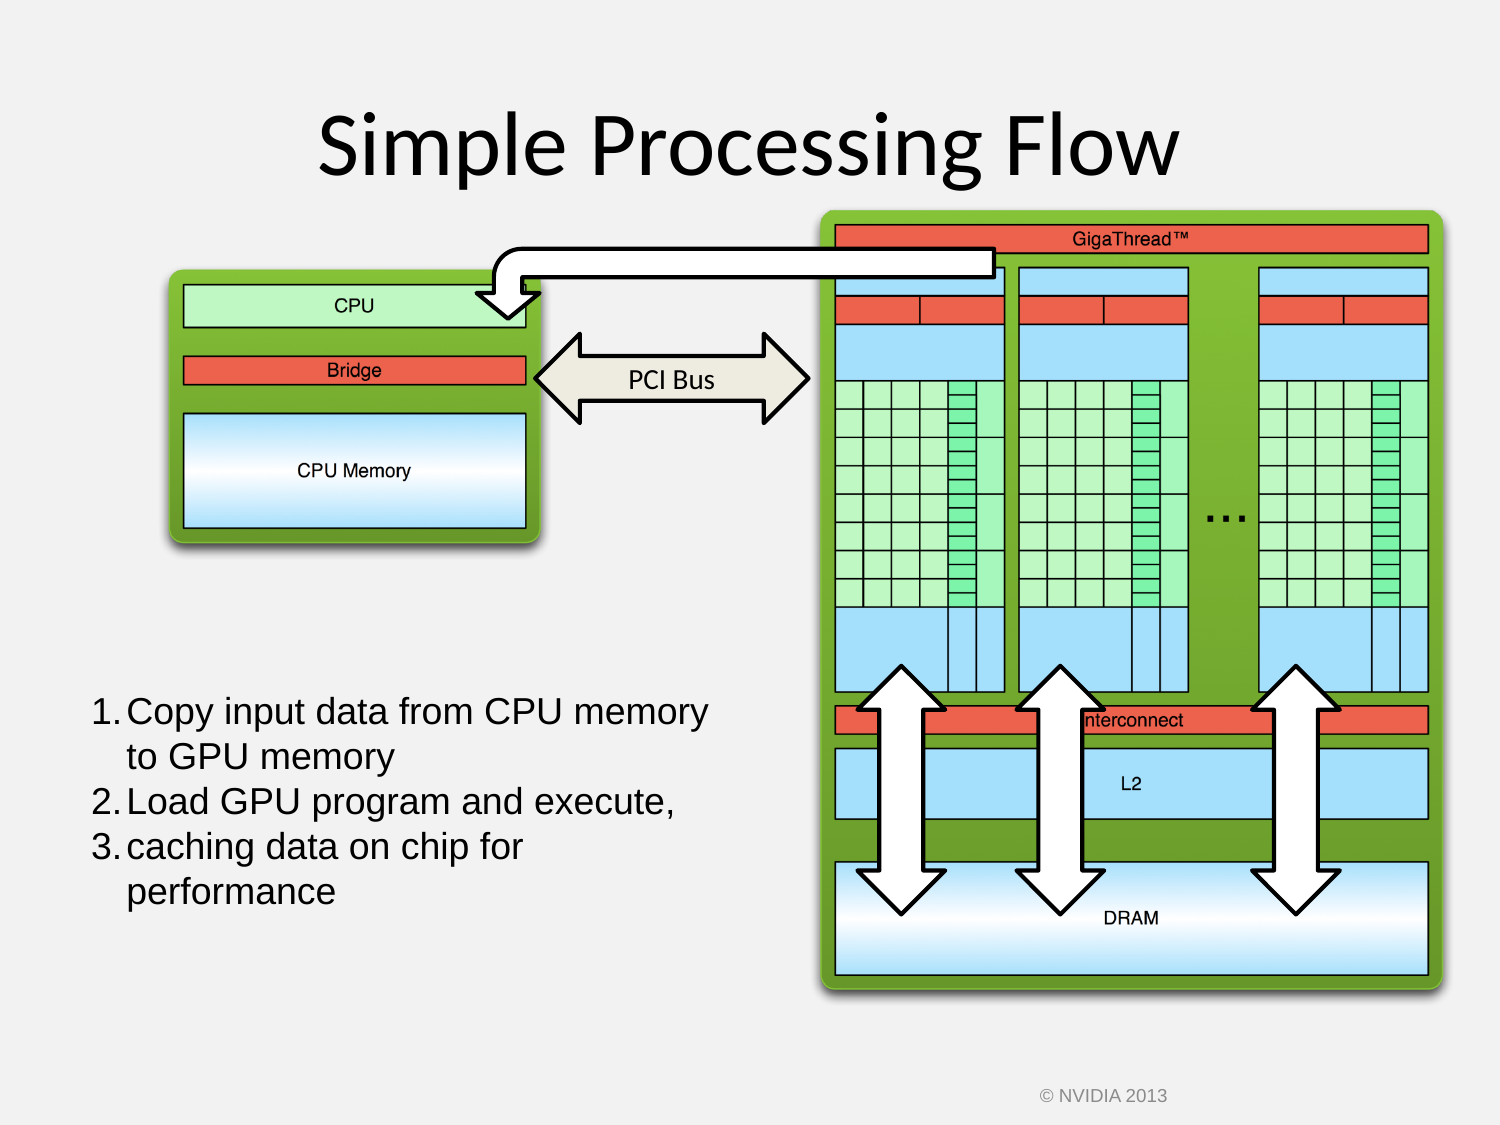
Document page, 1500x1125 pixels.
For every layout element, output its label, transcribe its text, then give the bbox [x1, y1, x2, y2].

text_box Simple Processing Flow [75, 45, 1425, 233]
text_box Copy input data from CPU memory to GPU memory Load GPU program and execute, caching data on chip for performance [76, 679, 750, 920]
picture [136, 244, 571, 580]
picture [788, 185, 1474, 1027]
text_box [574, 248, 783, 278]
text_box PCI Bus [575, 333, 783, 424]
text_box © NVIDIA 2013 [1024, 1065, 1500, 1125]
